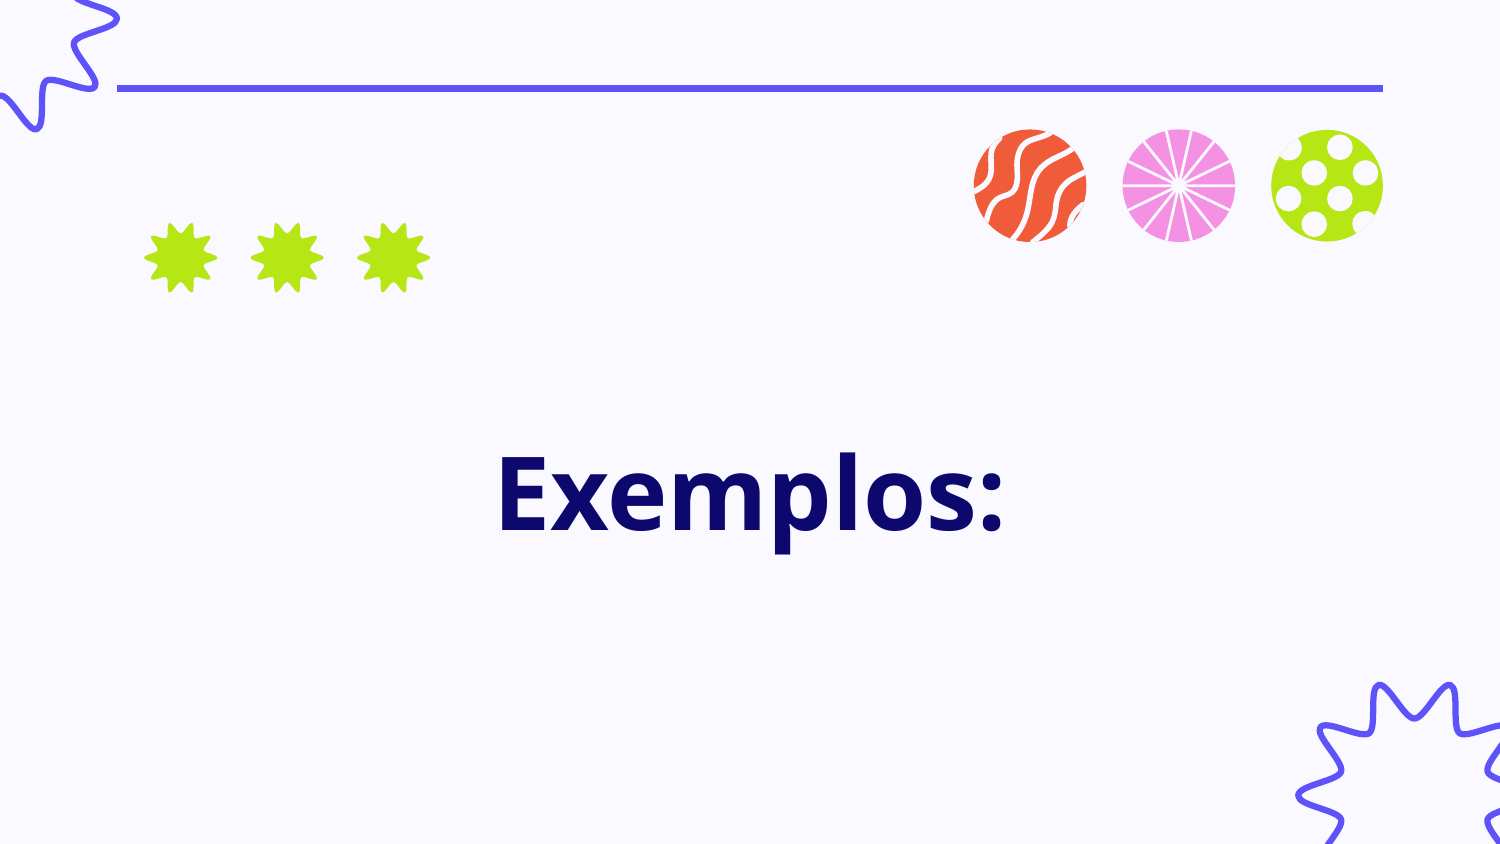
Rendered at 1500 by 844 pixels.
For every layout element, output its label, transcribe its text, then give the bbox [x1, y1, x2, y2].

title Exemplos: [0, 412, 1500, 572]
text_box [1298, 684, 1500, 844]
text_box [1121, 0, 1235, 391]
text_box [143, 222, 431, 293]
